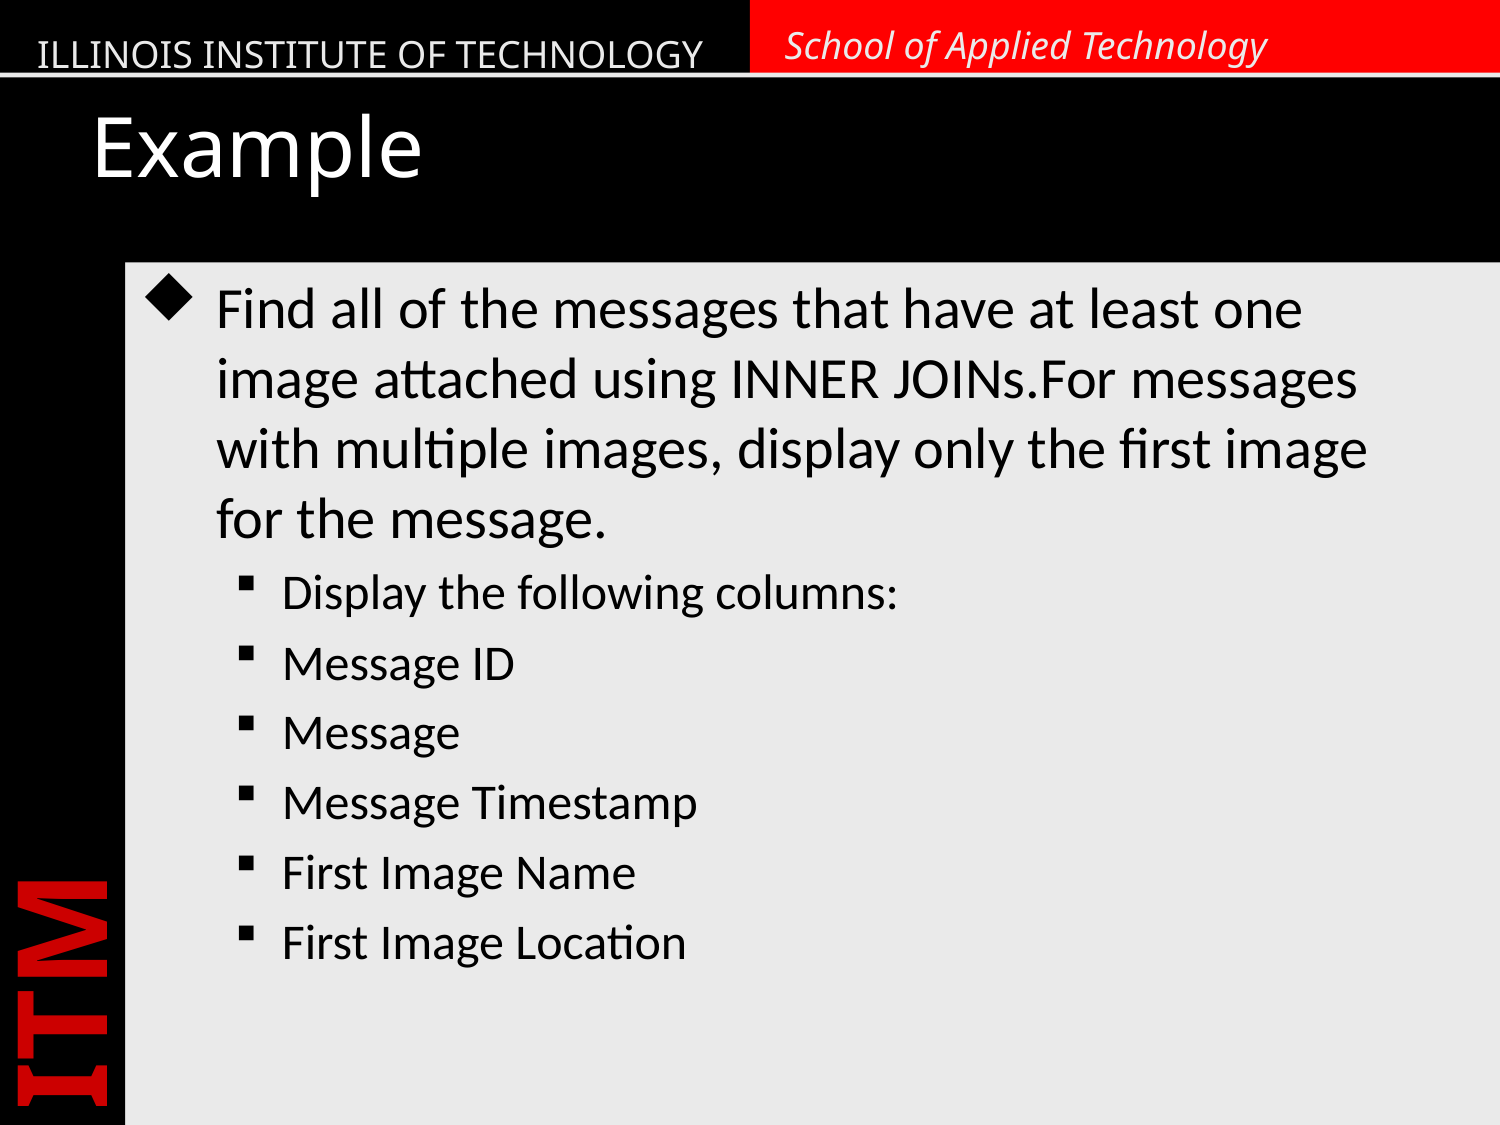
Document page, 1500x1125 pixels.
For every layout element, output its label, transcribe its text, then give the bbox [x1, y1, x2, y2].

title Example [74, 76, 1426, 213]
subtitle Find all of the messages that have at least one image attached using INNER JOINs.For messages with multiple images, display only the first image for the message. Display the following columns: Message ID Message Message Timestamp First Image Name First Image Location [124, 262, 1463, 1076]
